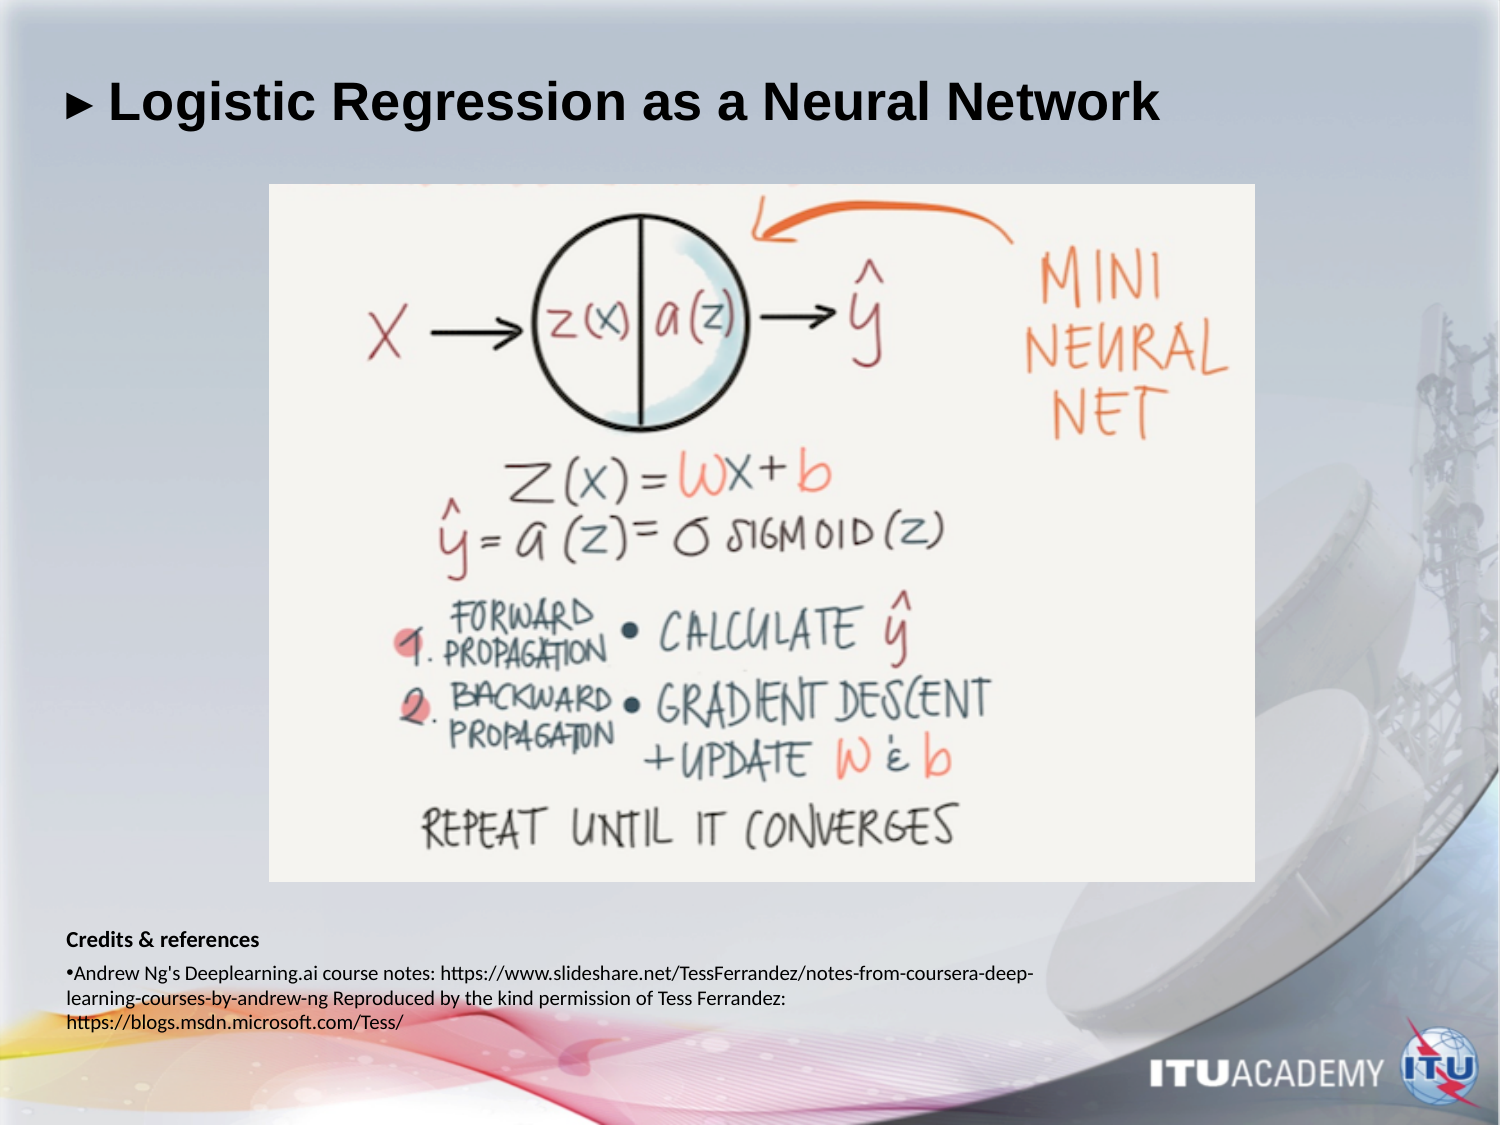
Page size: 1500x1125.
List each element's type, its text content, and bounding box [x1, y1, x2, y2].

title ▸ Logistic Regression as a Neural Network [58, 58, 1410, 174]
text_box Andrew Ng's Deeplearning.ai course notes: https://www.slideshare.net/TessFerrandez/notes-from-coursera-deep-learning-courses-by-andrew-ng Reproduced by the kind permission of Tess Ferrandez: https://blogs.msdn.microsoft.com/Tess/ [59, 952, 1093, 1103]
list Credits & references [58, 916, 308, 965]
picture [0, 0, 1500, 1125]
